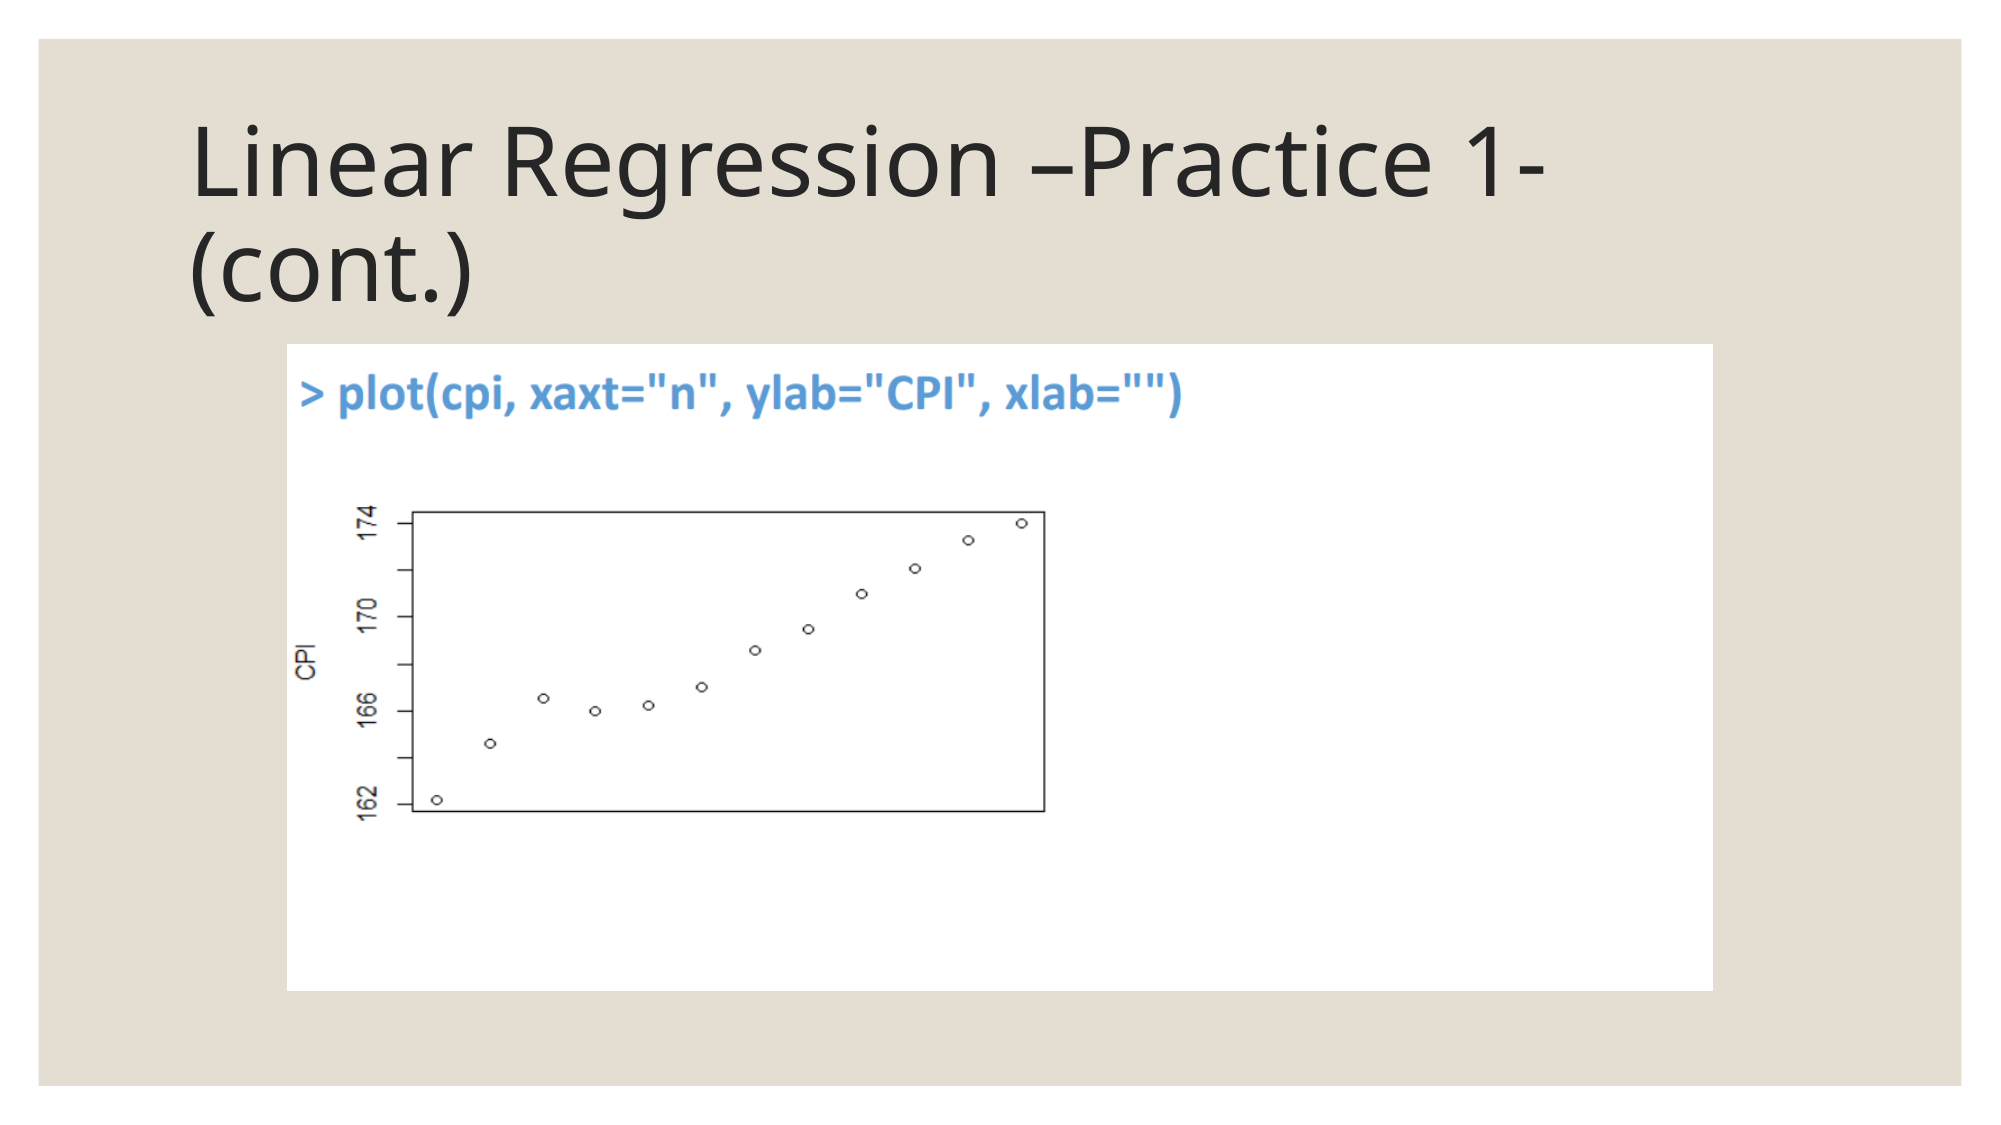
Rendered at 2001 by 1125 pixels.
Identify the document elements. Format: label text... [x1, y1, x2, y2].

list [286, 345, 1713, 991]
title Linear Regression –Practice 1- (cont.) [174, 105, 1825, 331]
